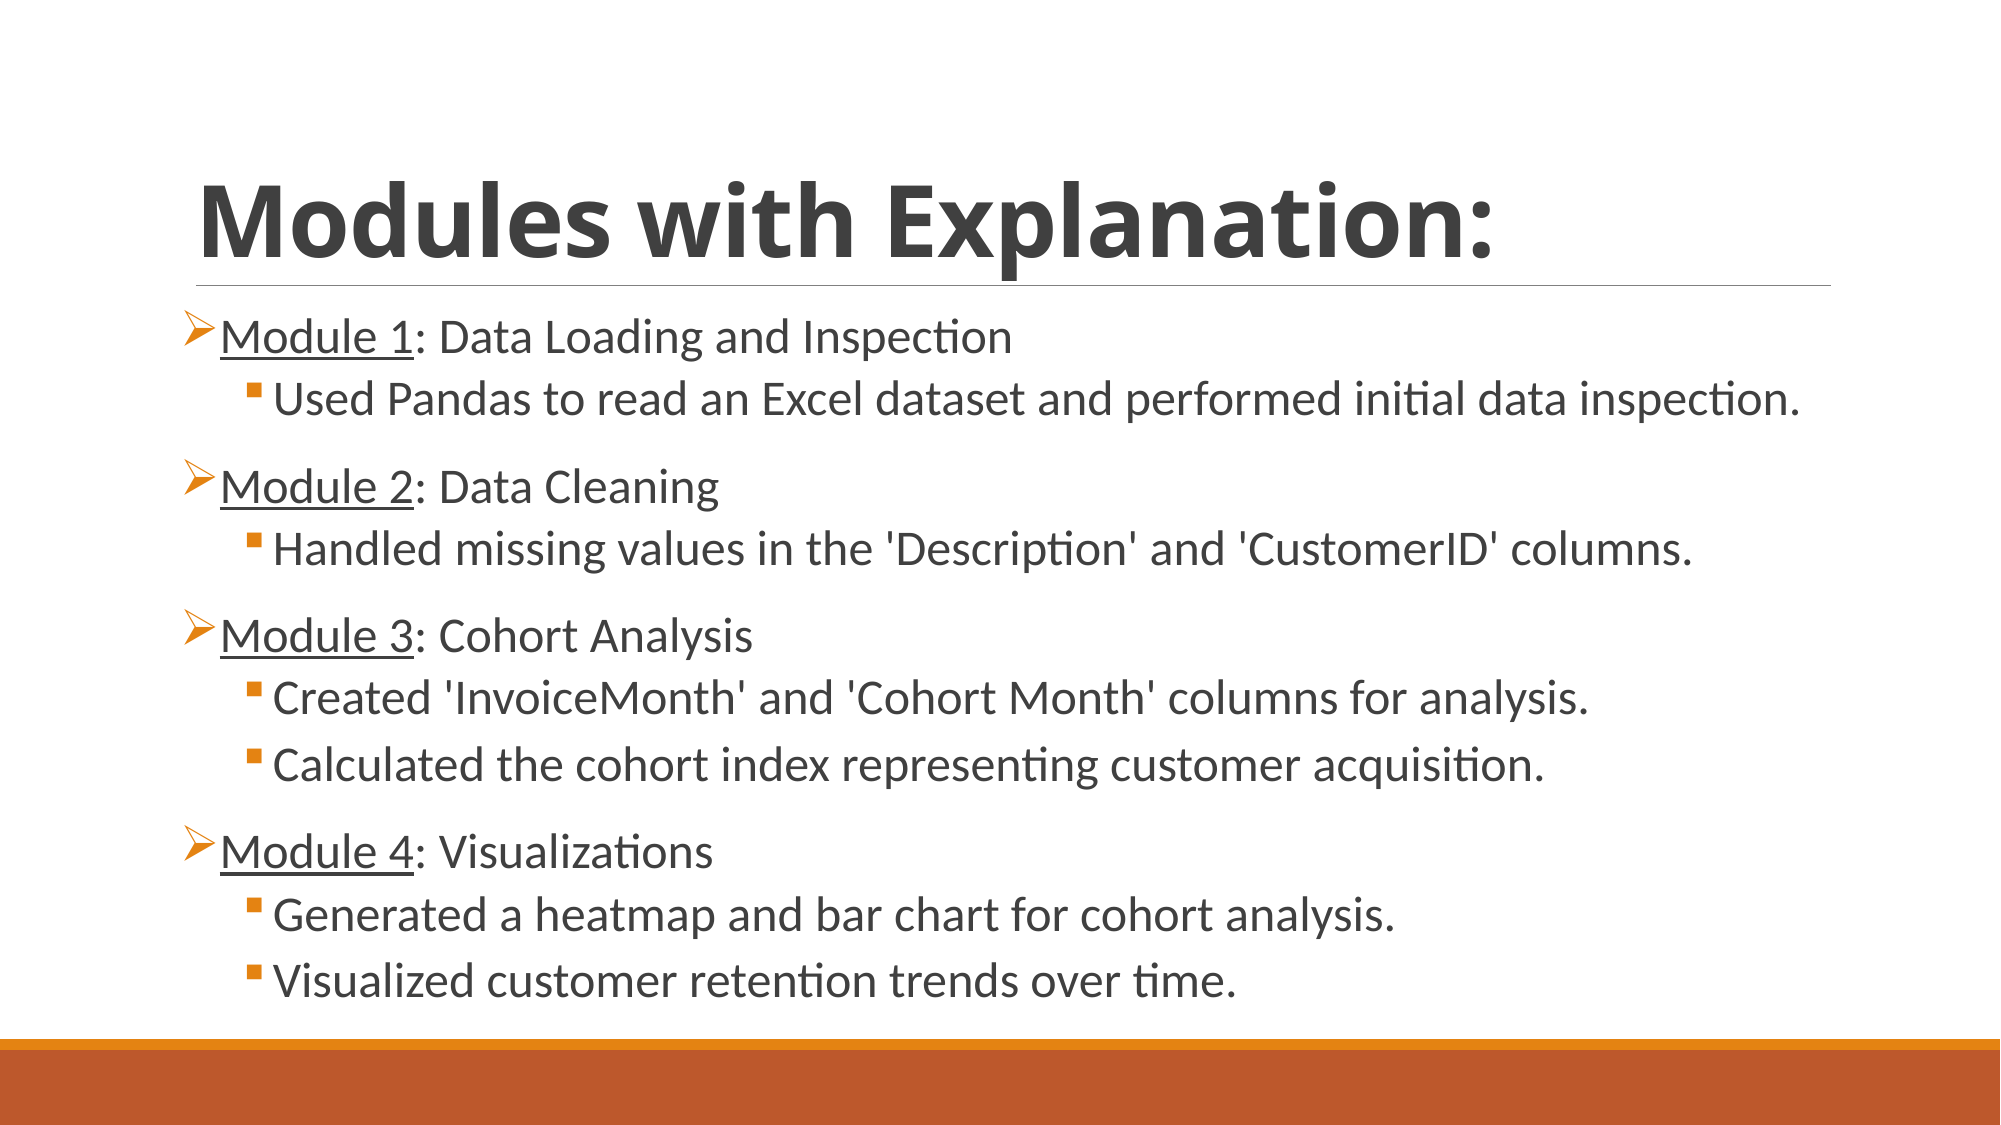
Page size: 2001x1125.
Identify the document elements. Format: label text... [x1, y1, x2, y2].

list Module 1: Data Loading and Inspection Used Pandas to read an Excel dataset and performed initial data inspection. Module 2: Data Cleaning Handled missing values in the 'Description' and 'CustomerID' columns. Module 3: Cohort Analysis Created 'InvoiceMonth' and 'Cohort Month' columns for analysis. Calculated the cohort index representing customer acquisition. Module 4: Visualizations Generated a heatmap and bar chart for cohort analysis. Visualized customer retention trends over time. [180, 302, 1846, 1019]
title Modules with Explanation: [180, 47, 1830, 285]
